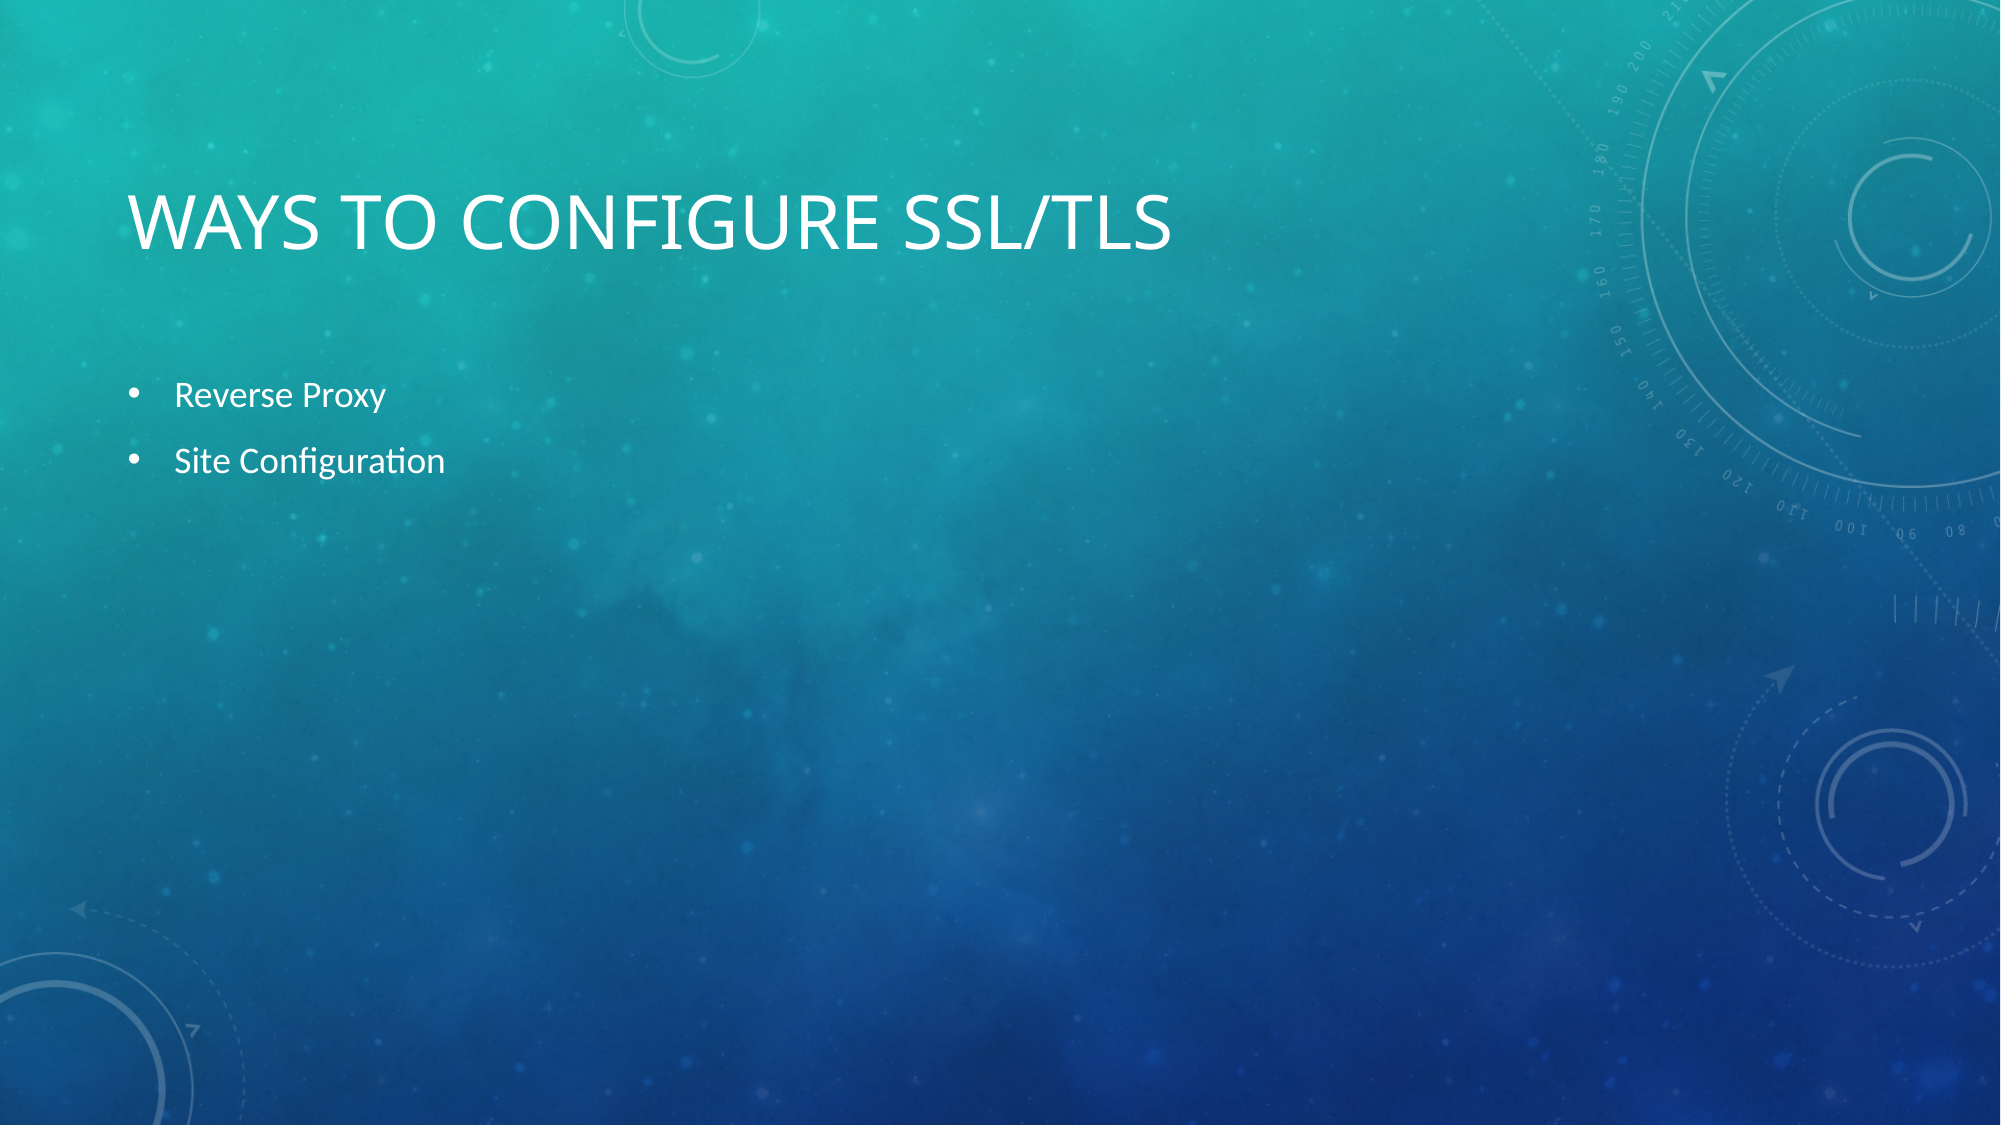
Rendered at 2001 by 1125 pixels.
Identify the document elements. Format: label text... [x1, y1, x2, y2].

list Reverse Proxy Site Configuration [112, 351, 1775, 500]
title Ways to Configure SSL/TLS [112, 99, 1775, 339]
picture [0, 0, 2001, 1125]
